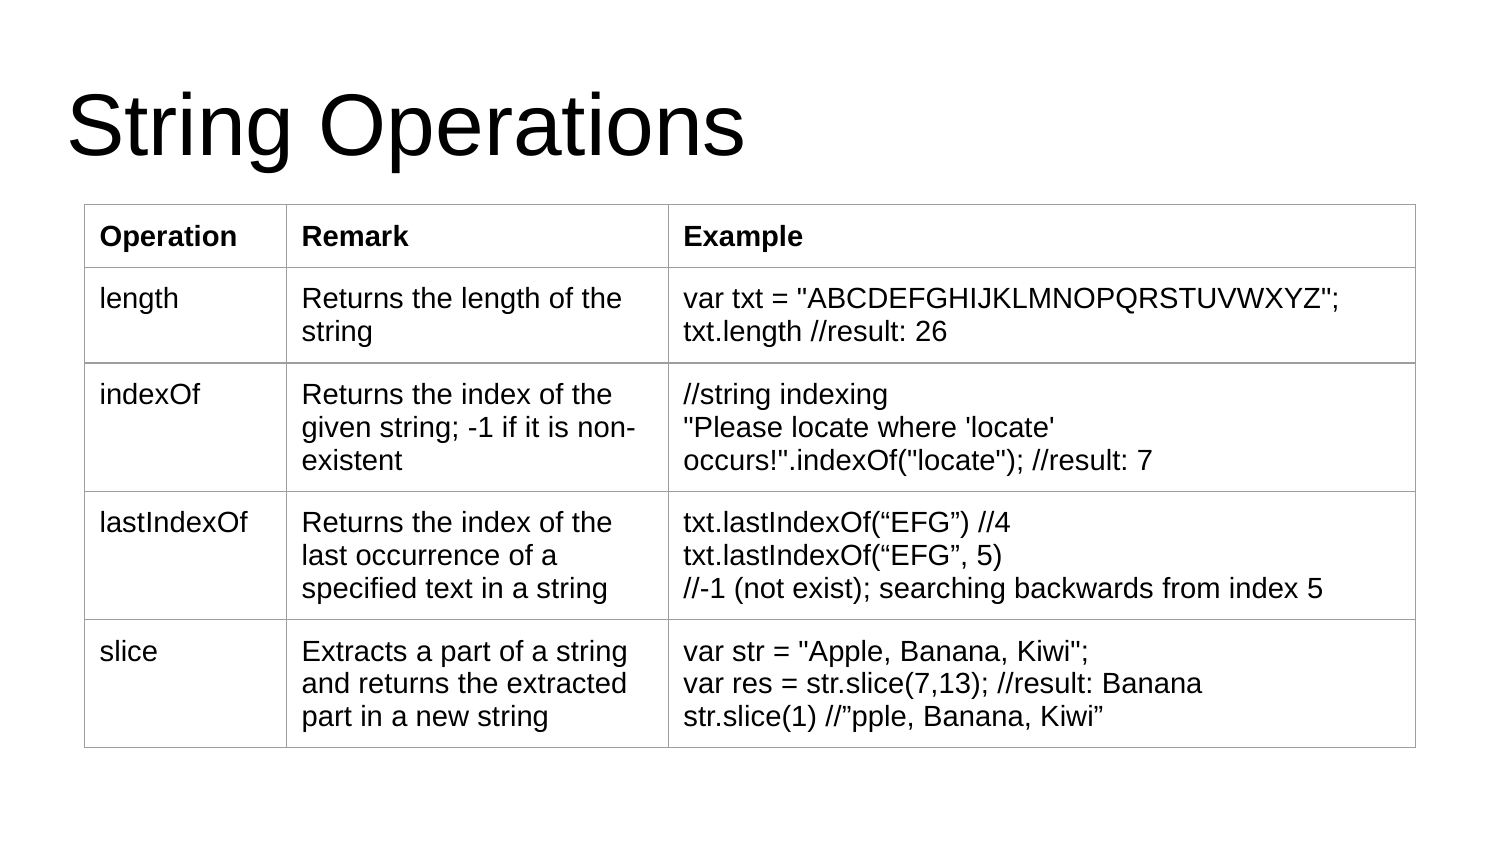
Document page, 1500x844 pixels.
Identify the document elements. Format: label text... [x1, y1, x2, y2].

table_cell Returns the index of the last occurrence of a specified text in a string [287, 492, 668, 619]
table_cell var str = "Apple, Banana, Kiwi"; var res = str.slice(7,13); //result: Banana str.slice(1) //”pple, Banana, Kiwi” [669, 620, 1415, 747]
table_cell slice [85, 620, 286, 747]
text_box String Operations [51, 51, 1449, 189]
table_header Example [669, 205, 1415, 267]
table_header Remark [287, 205, 668, 267]
table_cell //string indexing "Please locate where 'locate' occurs!".indexOf("locate"); //result: 7 [669, 364, 1415, 491]
table_cell Returns the index of the given string; -1 if it is non-existent [287, 364, 668, 491]
table_header Operation [85, 205, 286, 267]
table_cell var txt = "ABCDEFGHIJKLMNOPQRSTUVWXYZ"; txt.length //result: 26 [669, 268, 1415, 362]
table_cell indexOf [85, 364, 286, 491]
table_cell lastIndexOf [85, 492, 286, 619]
table_cell txt.lastIndexOf(“EFG”) //4 txt.lastIndexOf(“EFG”, 5) //-1 (not exist); searching backwards from index 5 [669, 492, 1415, 619]
table_cell length [85, 268, 286, 362]
table_cell Extracts a part of a string and returns the extracted part in a new string [287, 620, 668, 747]
table_cell Returns the length of the string [287, 268, 668, 362]
